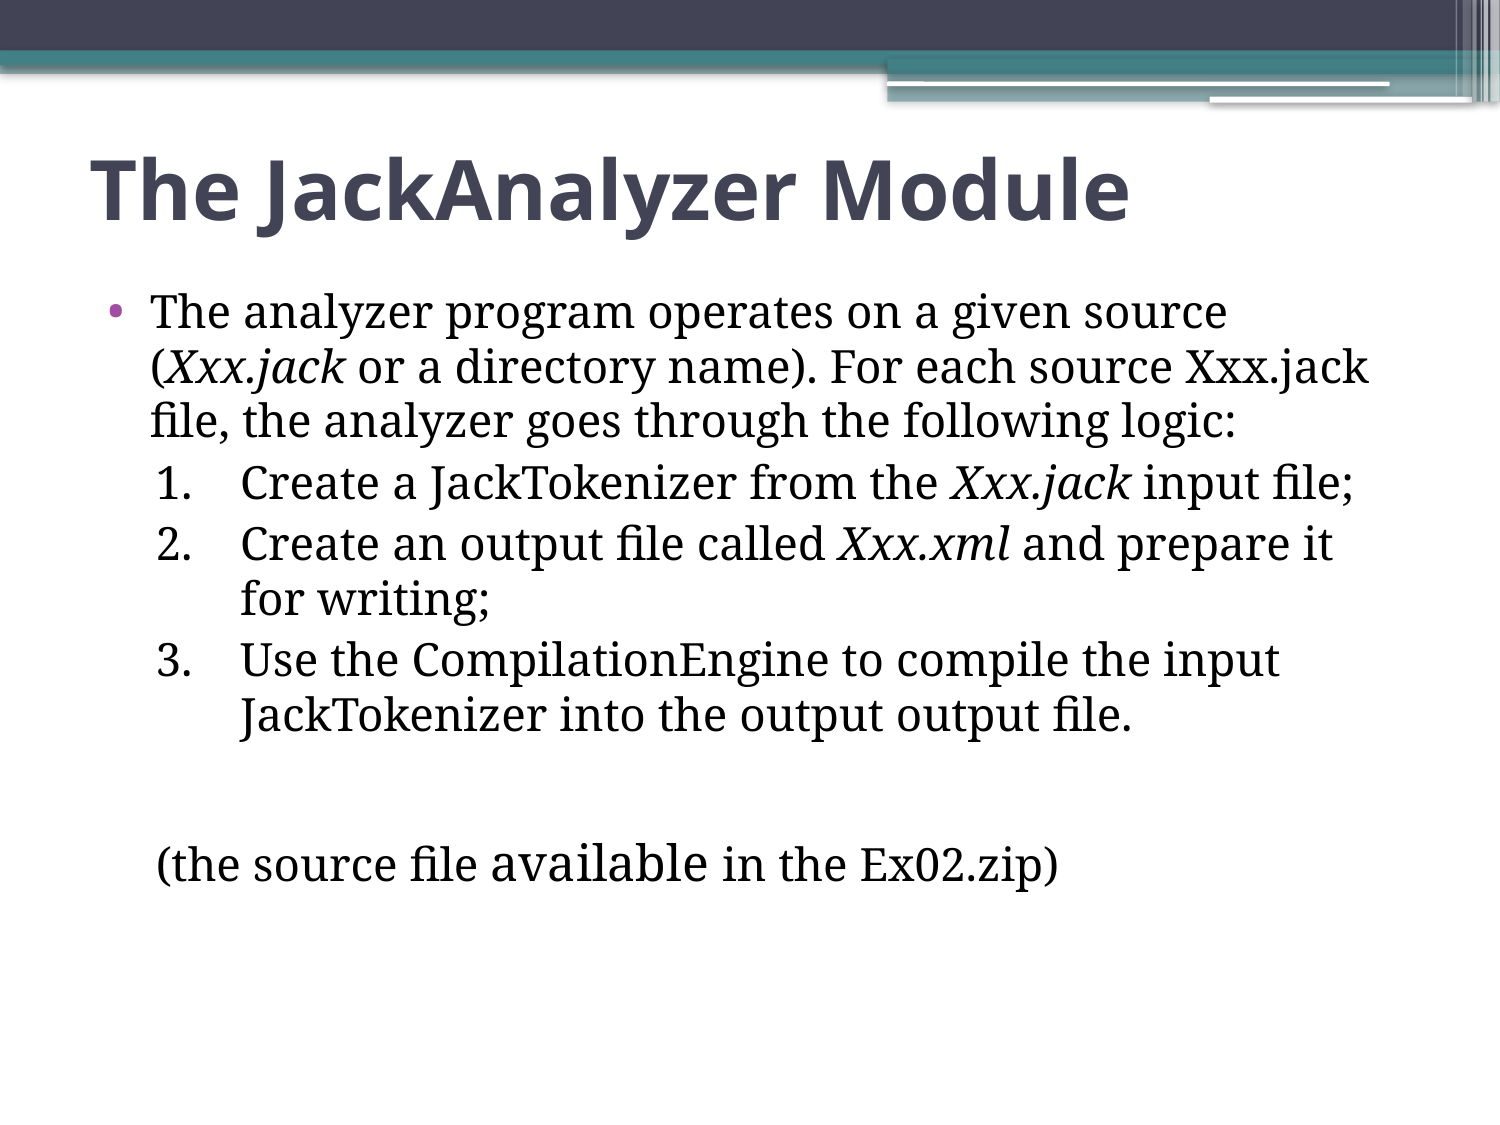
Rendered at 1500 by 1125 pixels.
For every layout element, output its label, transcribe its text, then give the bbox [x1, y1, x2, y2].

list The analyzer program operates on a given source (Xxx.jack or a directory name). For each source Xxx.jack file, the analyzer goes through the following logic: Create a JackTokenizer from the Xxx.jack input file; Create an output file called Xxx.xml and prepare it for writing; Use the CompilationEngine to compile the input JackTokenizer into the output output file. (the source file available in the Ex02.zip) [75, 275, 1425, 985]
title The JackAnalyzer Module [75, 99, 1425, 275]
